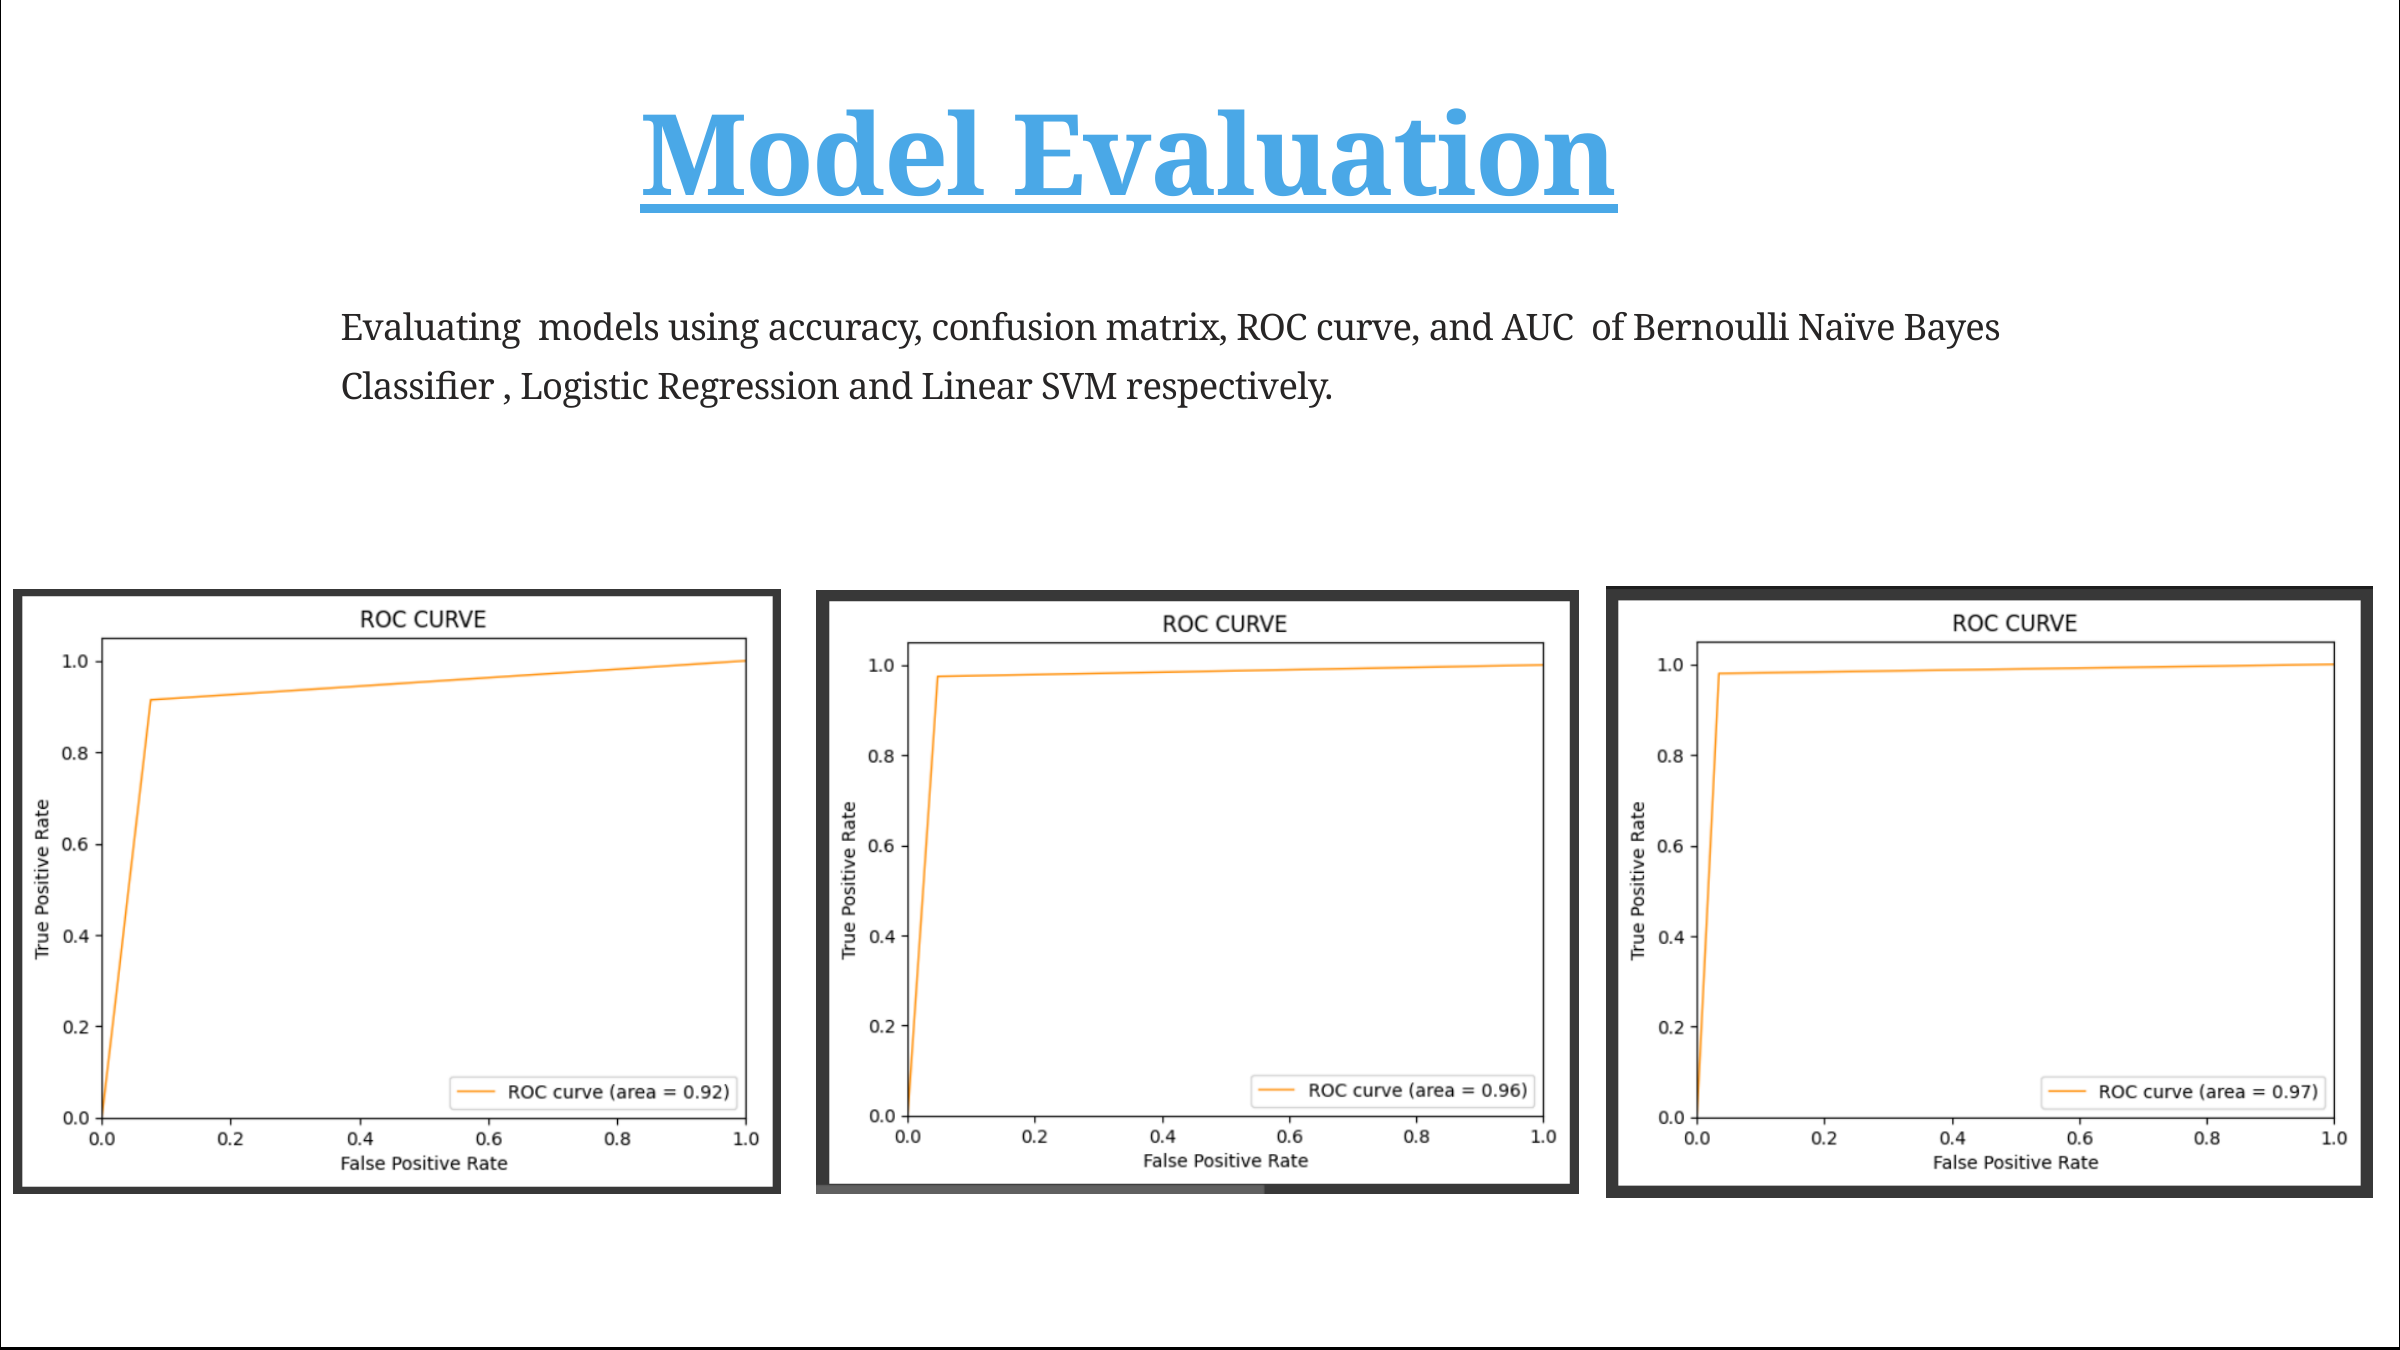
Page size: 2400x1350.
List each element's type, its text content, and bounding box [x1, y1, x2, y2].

text_box Model Evaluation [468, 142, 1790, 226]
picture [816, 589, 1579, 1194]
text_box [0, 0, 2400, 1349]
picture [13, 589, 781, 1194]
picture [1606, 586, 2374, 1198]
text_box Evaluating models using accuracy, confusion matrix, ROC curve, and AUC of Bernoulli Naïve Bayes Classifier , Logistic Regression and Linear SVM respectively. [325, 282, 2069, 520]
